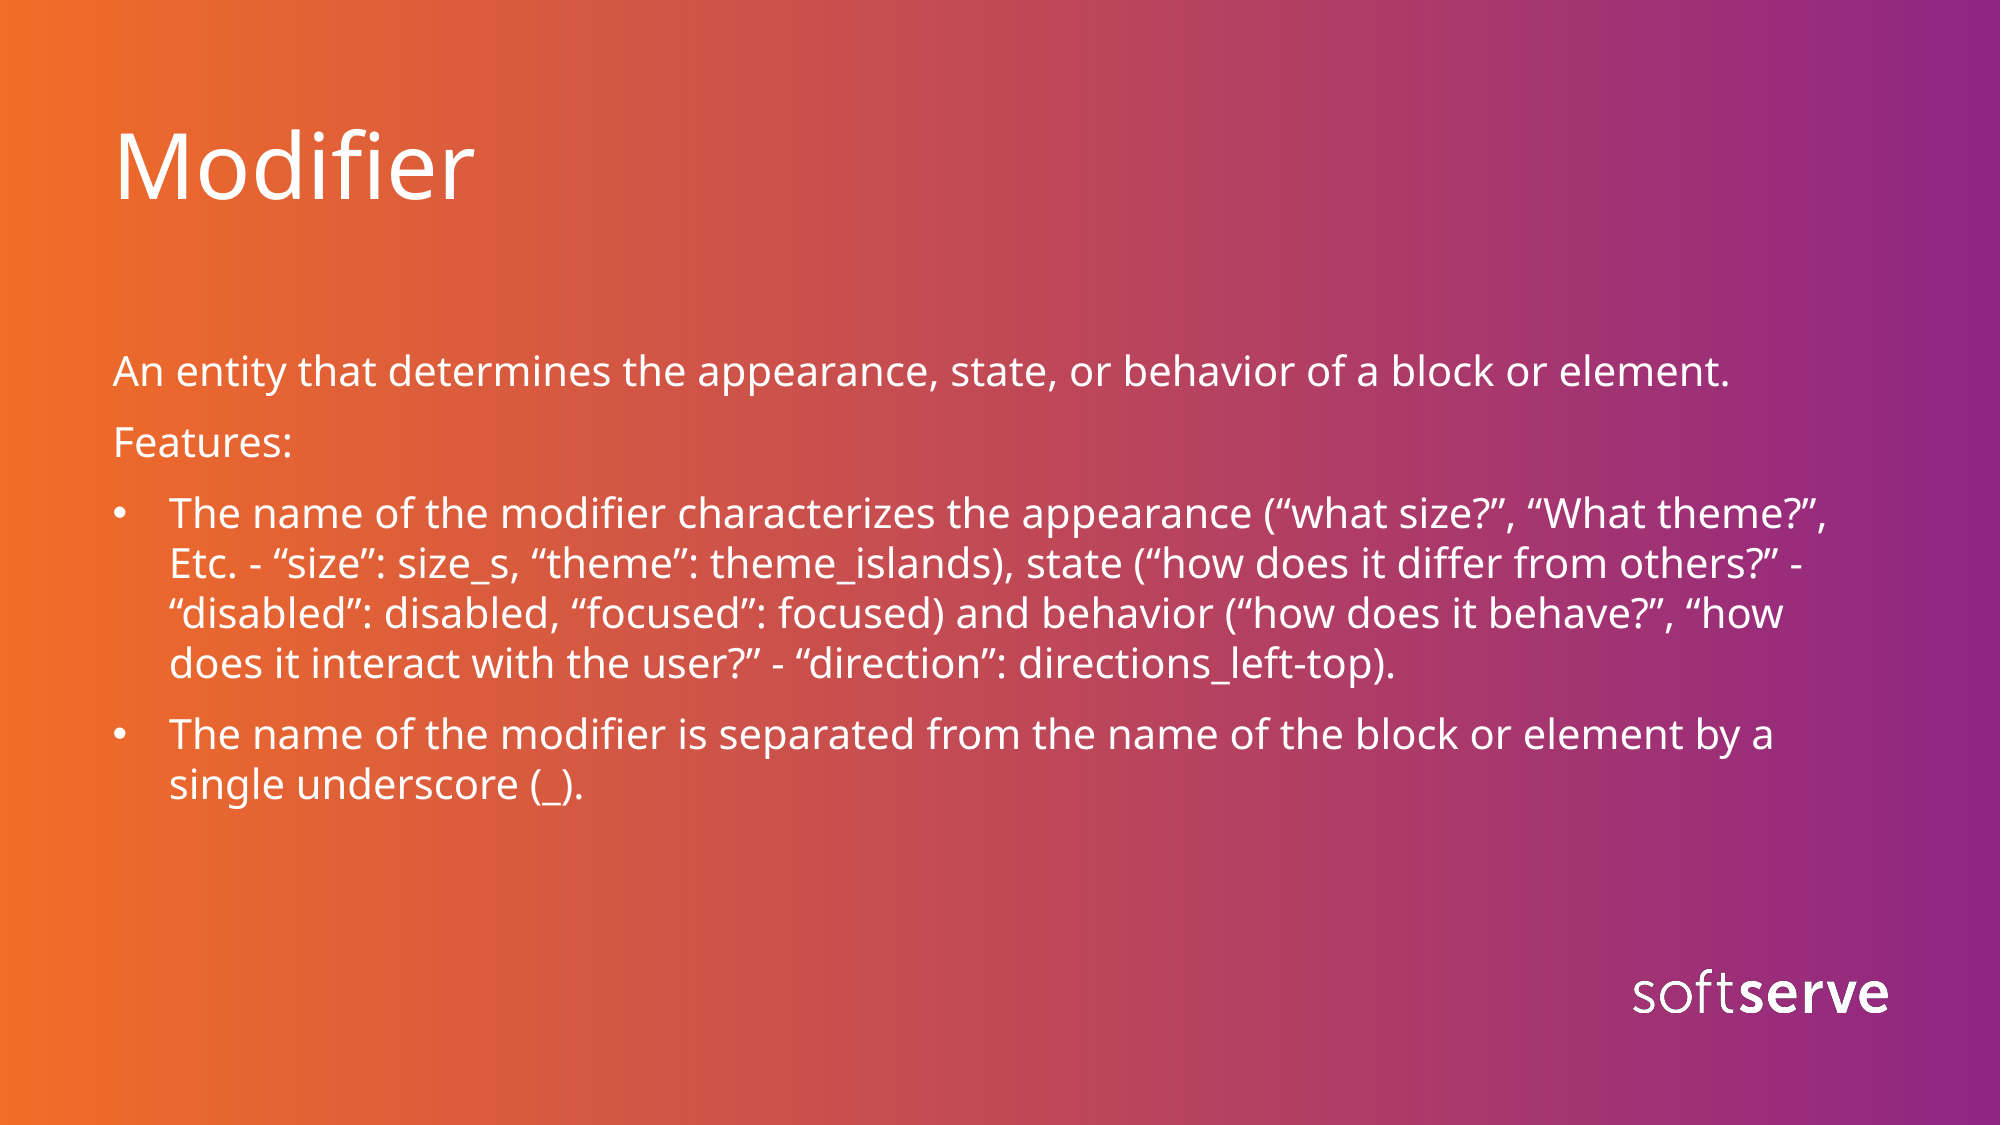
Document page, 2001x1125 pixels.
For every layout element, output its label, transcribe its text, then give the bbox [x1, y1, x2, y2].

title Modifier [112, 112, 1888, 225]
picture [1633, 968, 1888, 1013]
list An entity that determines the appearance, state, or behavior of a block or element. Features: The name of the modifier characterizes the appearance (“what size?”, “What theme?”, Etc. - “size”: size_s, “theme”: theme_islands), state (“how does it differ from others?” - “disabled”: disabled, “focused”: focused) and behavior (“how does it behave?”, “how does it interact with the user?” - “direction”: directions_left-top). The name of the modifier is separated from the name of the block or element by a single underscore (_). [112, 337, 1888, 900]
